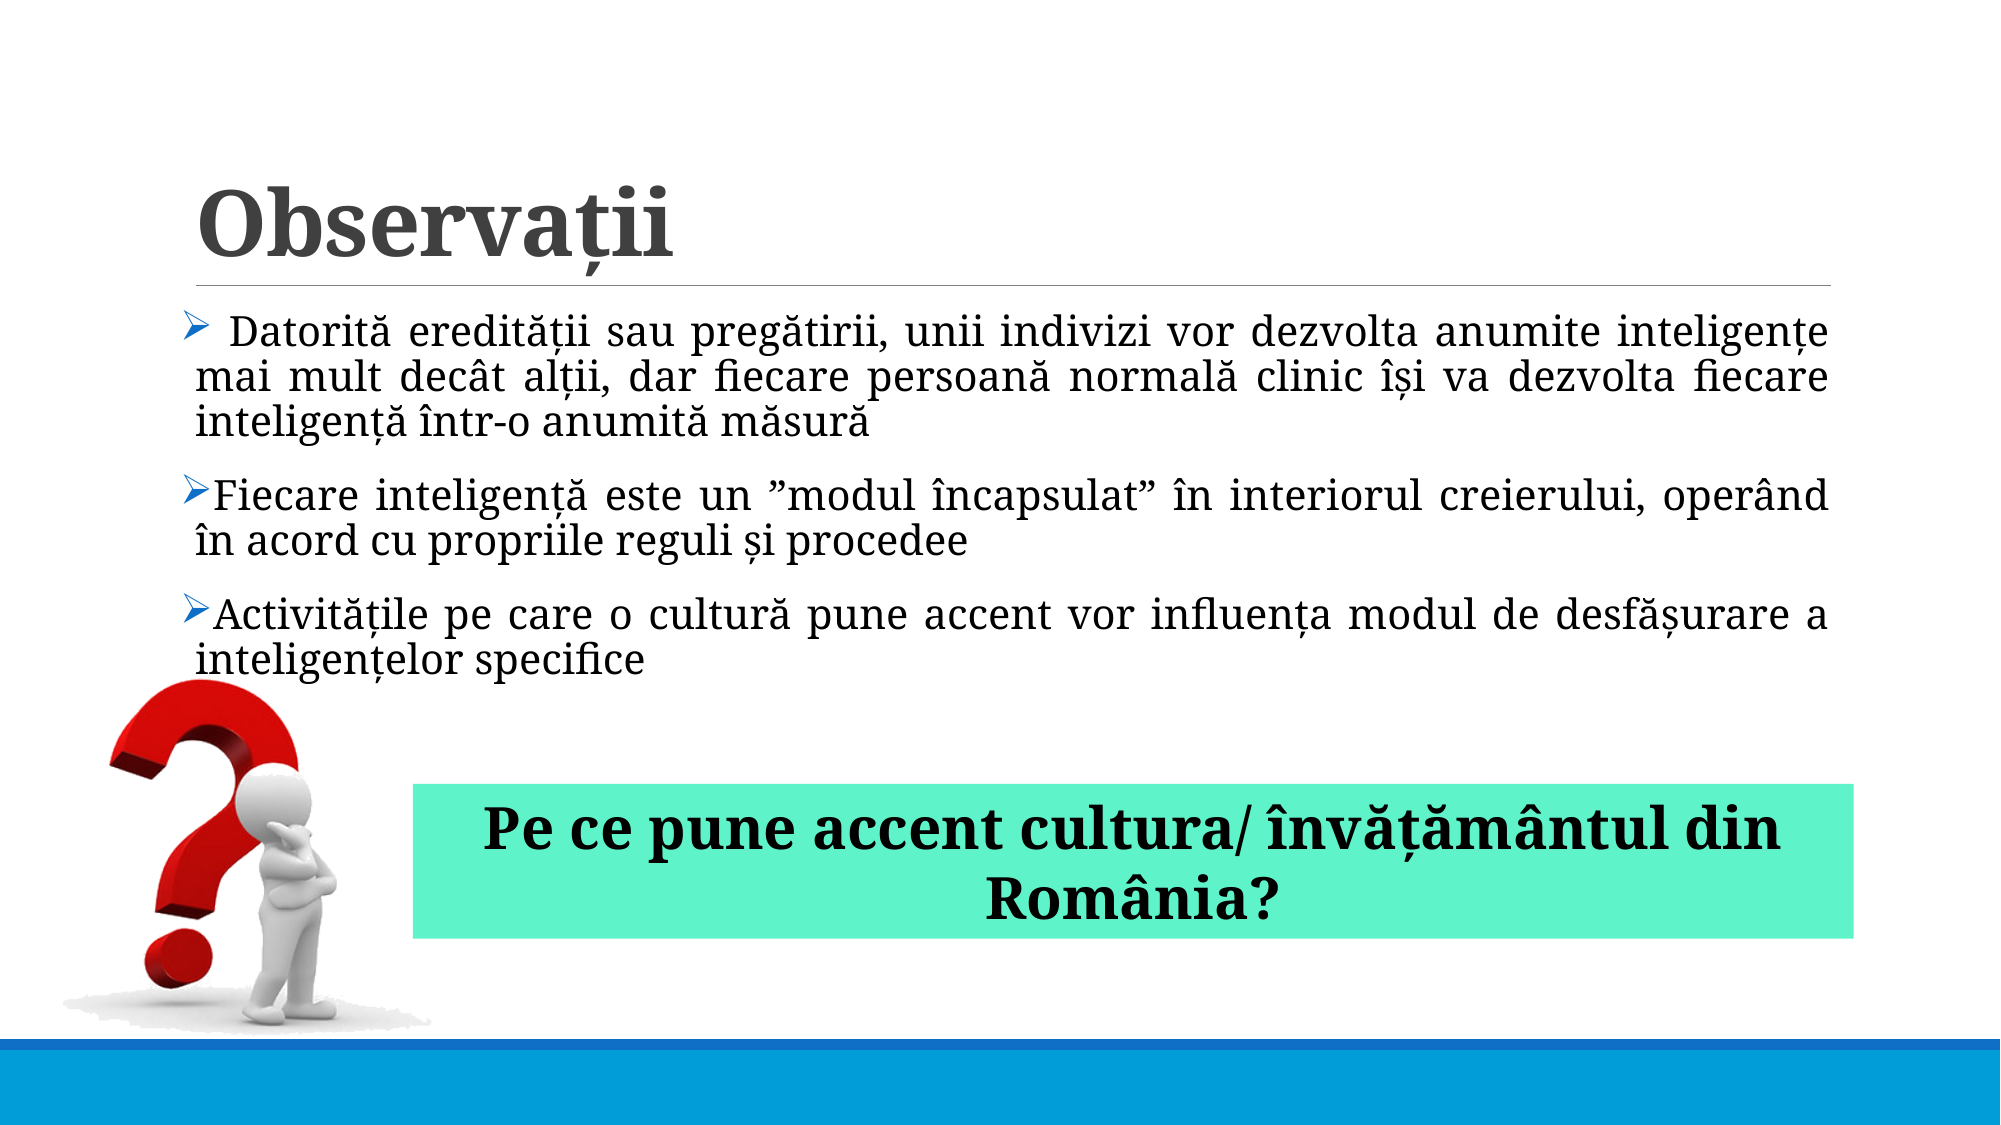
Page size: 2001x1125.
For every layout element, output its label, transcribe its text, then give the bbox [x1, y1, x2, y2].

list Datorită eredității sau pregătirii, unii indivizi vor dezvolta anumite inteligențe mai mult decât alții, dar fiecare persoană normală clinic își va dezvolta fiecare inteligență într-o anumită măsură Fiecare inteligență este un ”modul încapsulat” în interiorul creierului, operând în acord cu propriile reguli și procedee Activitățile pe care o cultură pune accent vor influența modul de desfășurare a inteligențelor specifice [180, 302, 1830, 698]
text_box Pe ce pune accent cultura/ învățământul din România? [445, 783, 1854, 939]
title Observații [180, 154, 1830, 285]
picture [27, 657, 437, 1049]
